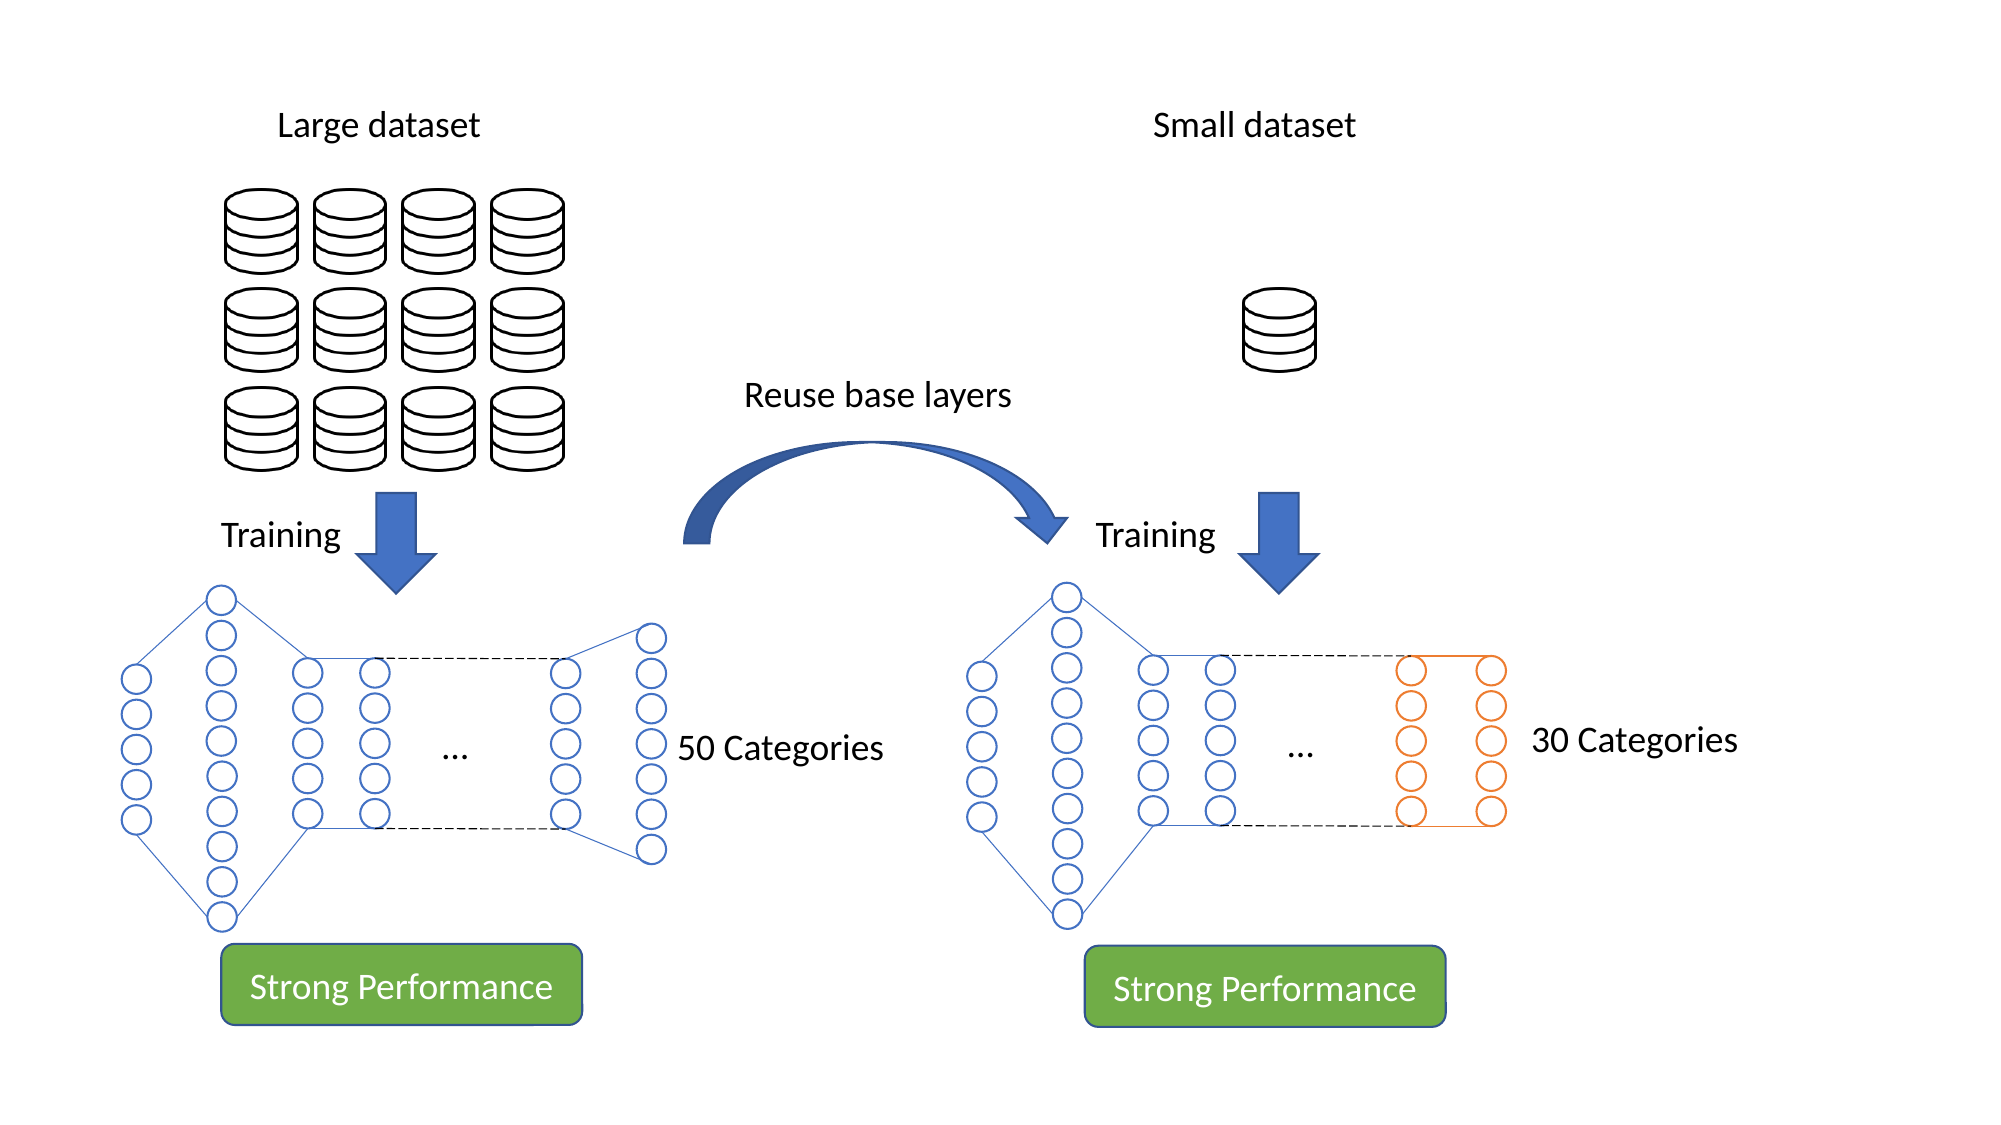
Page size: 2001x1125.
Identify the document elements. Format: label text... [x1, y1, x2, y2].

text_box Training [206, 502, 357, 563]
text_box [550, 659, 581, 828]
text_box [360, 659, 390, 828]
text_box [981, 831, 1053, 915]
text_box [136, 600, 207, 665]
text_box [967, 661, 997, 832]
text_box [1205, 656, 1236, 825]
picture [1234, 285, 1324, 374]
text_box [236, 600, 308, 659]
text_box Reuse base layers [729, 362, 1028, 423]
text_box 30 Categories [1516, 707, 1754, 768]
picture [216, 384, 572, 473]
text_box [565, 828, 652, 865]
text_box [1138, 656, 1169, 825]
text_box Strong Performance [1083, 944, 1447, 1028]
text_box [236, 828, 308, 918]
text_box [1051, 582, 1083, 929]
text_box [136, 834, 208, 917]
text_box [357, 491, 438, 596]
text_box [121, 664, 152, 835]
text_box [565, 623, 652, 659]
text_box … [1273, 712, 1329, 772]
text_box Large dataset [262, 92, 505, 153]
text_box Strong Performance [220, 942, 584, 1027]
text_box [1476, 655, 1506, 827]
picture [216, 186, 572, 276]
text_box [981, 597, 1053, 662]
text_box Training [1080, 502, 1232, 563]
picture [216, 285, 572, 374]
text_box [206, 585, 237, 932]
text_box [1081, 597, 1154, 656]
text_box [1082, 825, 1154, 915]
text_box [1236, 491, 1321, 596]
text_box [636, 623, 667, 865]
text_box Small dataset [1138, 92, 1381, 153]
text_box 50 Categories [667, 715, 900, 776]
text_box … [427, 715, 484, 775]
text_box [683, 440, 1070, 545]
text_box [292, 659, 323, 828]
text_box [1396, 656, 1426, 826]
